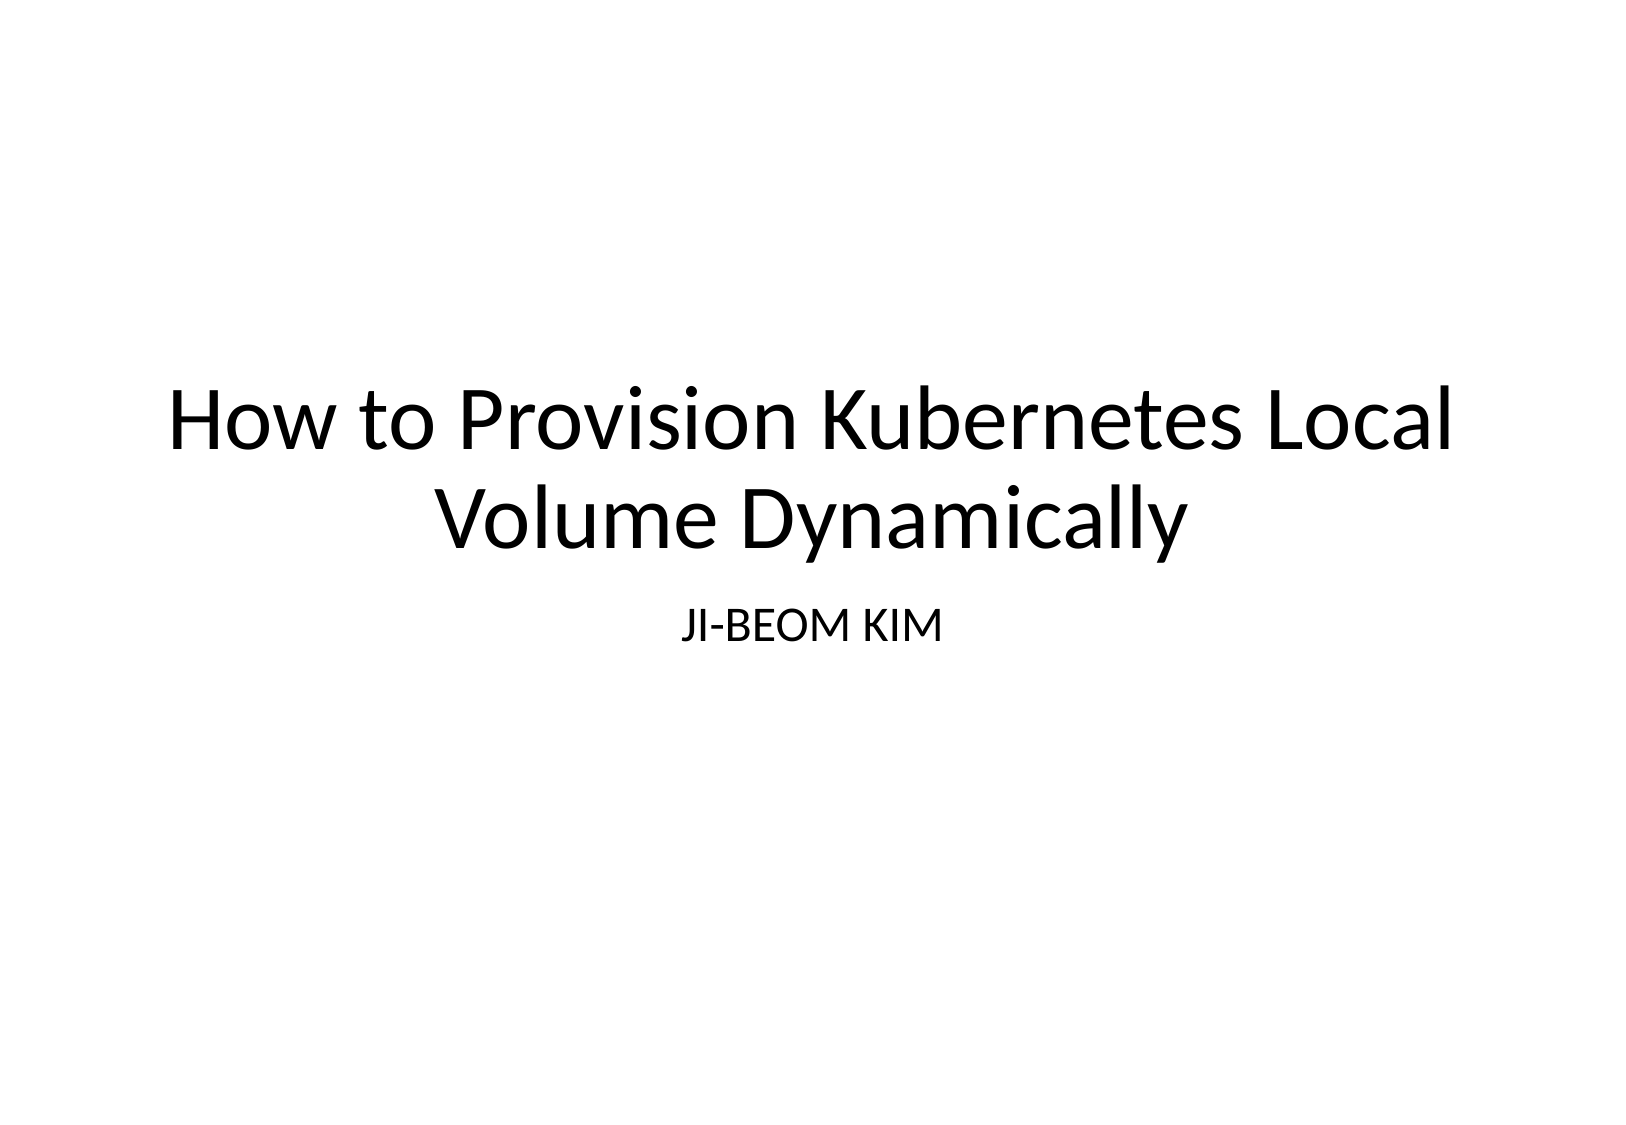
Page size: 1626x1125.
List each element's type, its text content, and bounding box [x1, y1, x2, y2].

title How to Provision Kubernetes Local Volume Dynamically [121, 184, 1504, 576]
subtitle JI-BEOM KIM [203, 590, 1422, 863]
